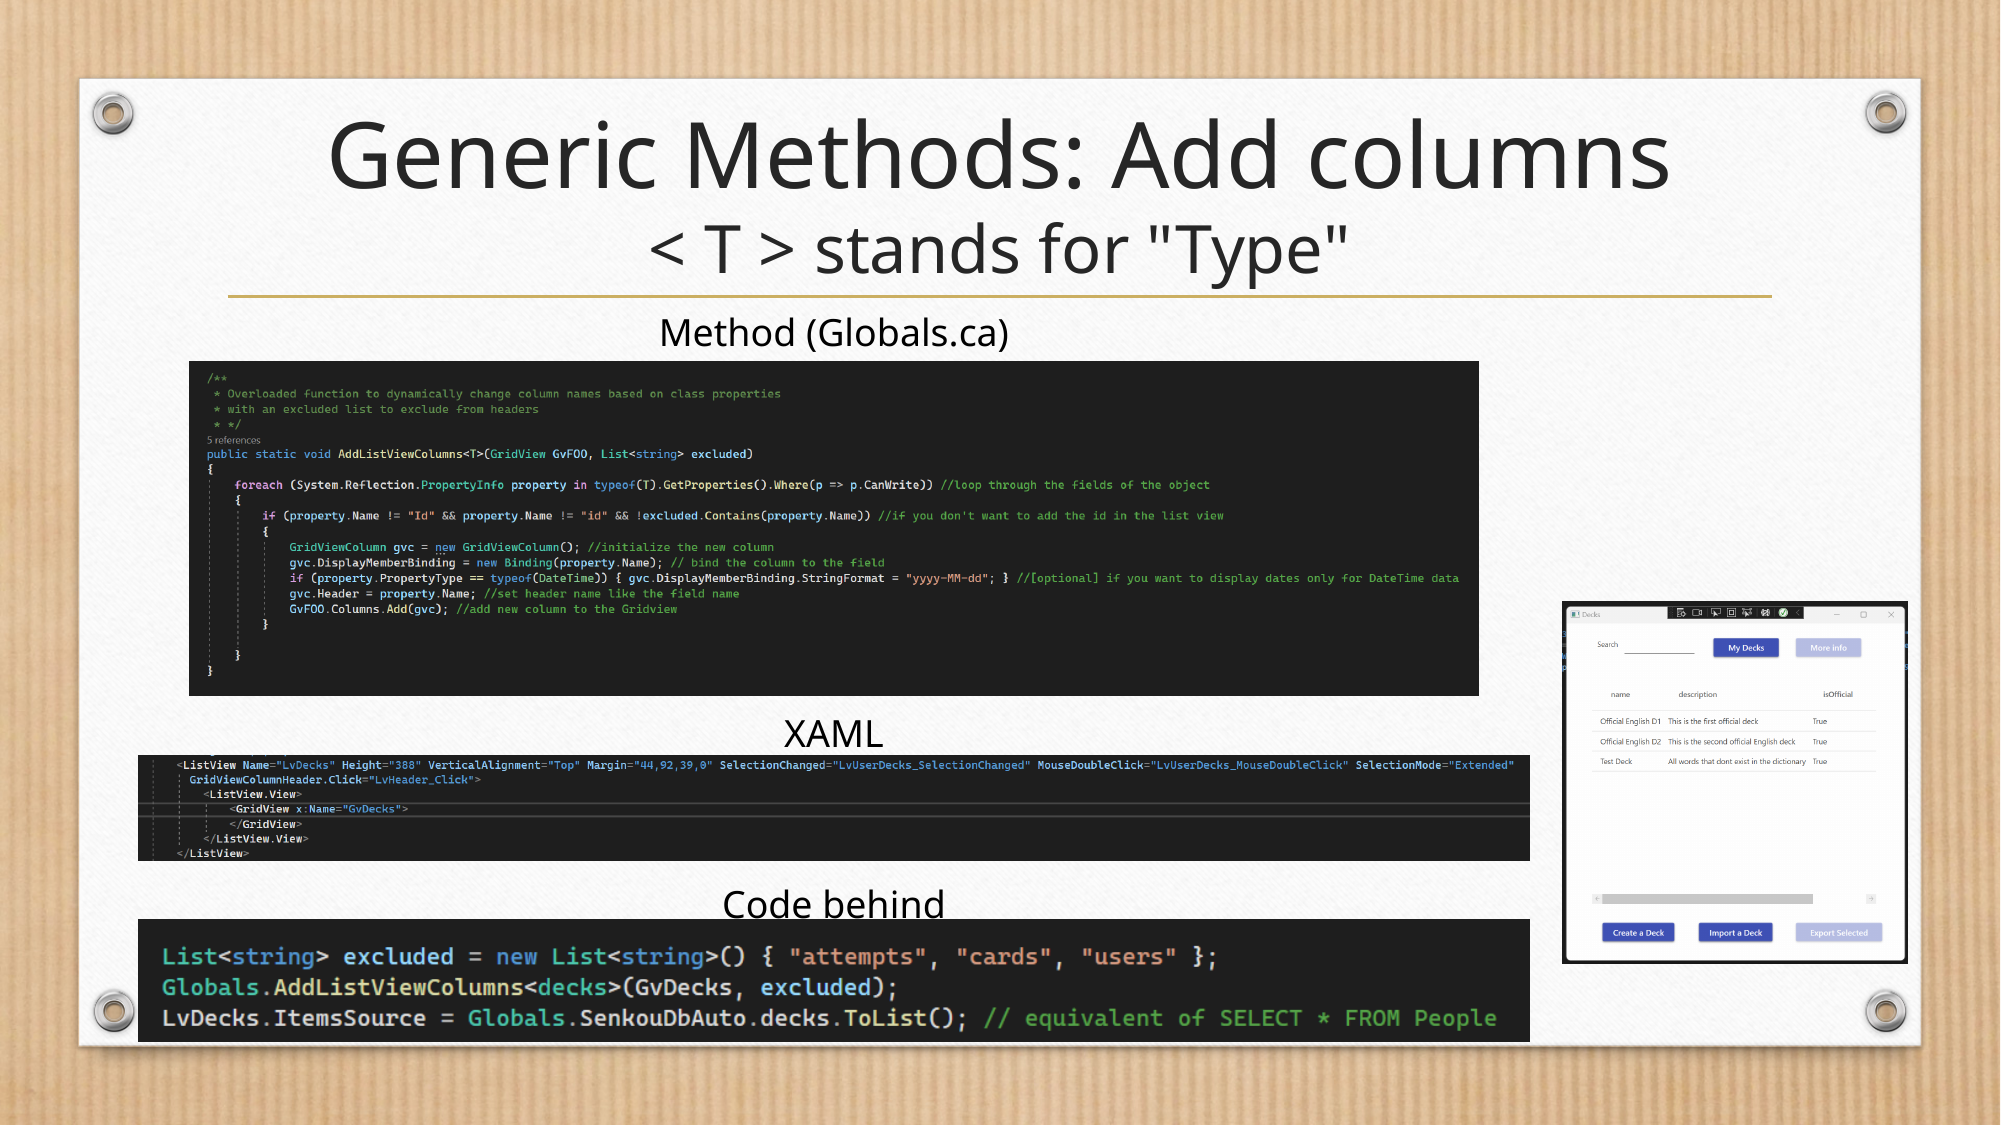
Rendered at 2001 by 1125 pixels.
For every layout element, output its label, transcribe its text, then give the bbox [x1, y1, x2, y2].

picture [0, 0, 2001, 1125]
title Generic Methods: Add columns < T > stands for "Type" [212, 102, 1788, 281]
text_box Method (Globals.ca) [416, 301, 1253, 361]
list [1561, 601, 1908, 965]
text_box Code behind [416, 874, 1253, 919]
text_box XAML [416, 702, 1253, 754]
